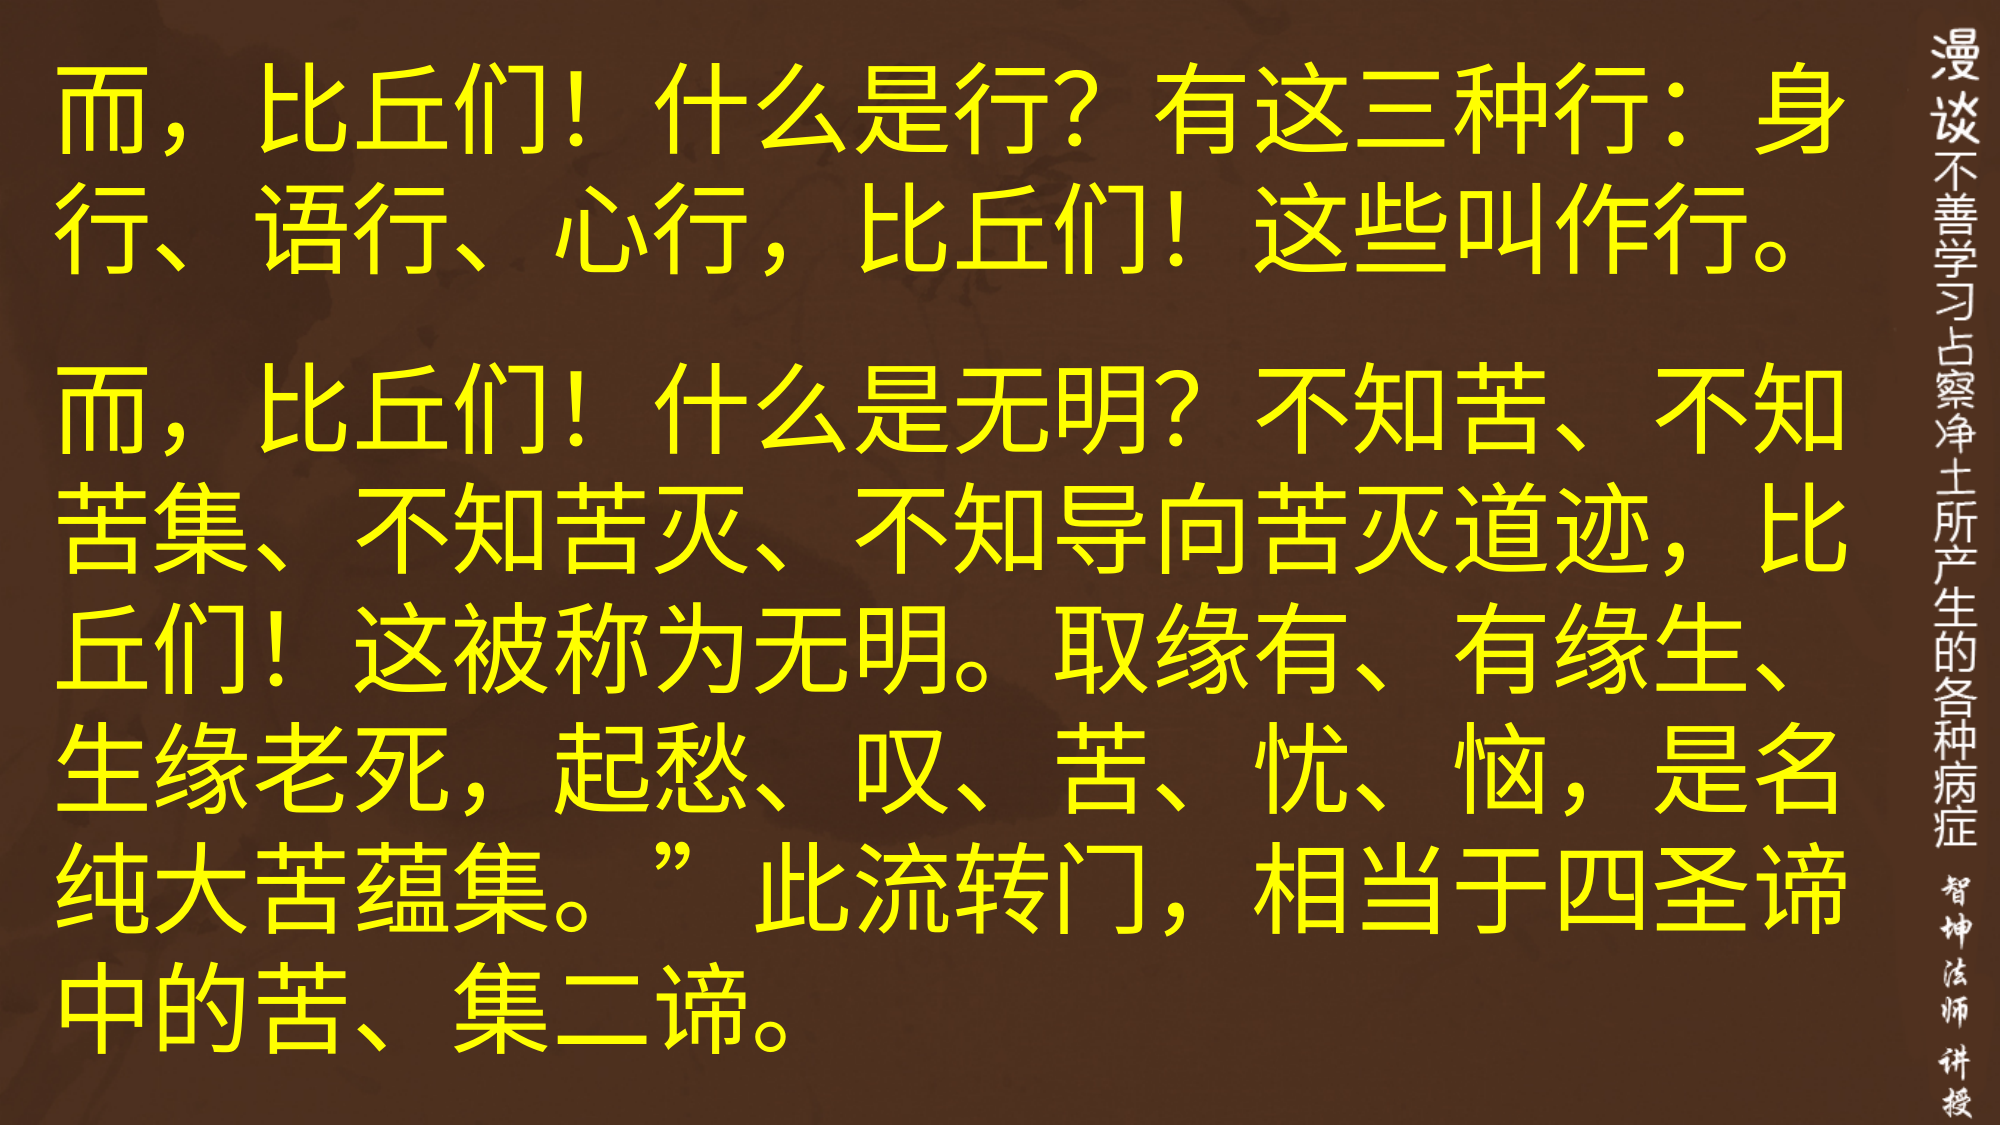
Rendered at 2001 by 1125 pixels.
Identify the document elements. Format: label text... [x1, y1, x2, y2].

picture [0, 0, 2000, 1125]
text_box 而，比丘们！什么是行？有这三种行：身行、语行、心行，比丘们！这些叫作行。 而，比丘们！什么是无明？不知苦、不知苦集、不知苦灭、不知导向苦灭道迹，比丘们！这被称为无明。取缘有、有缘生、生缘老死，起愁、叹、苦、忧、恼，是名纯大苦蕴集。”此流转门，相当于四圣谛中的苦、集二谛。 [37, 39, 1923, 1074]
